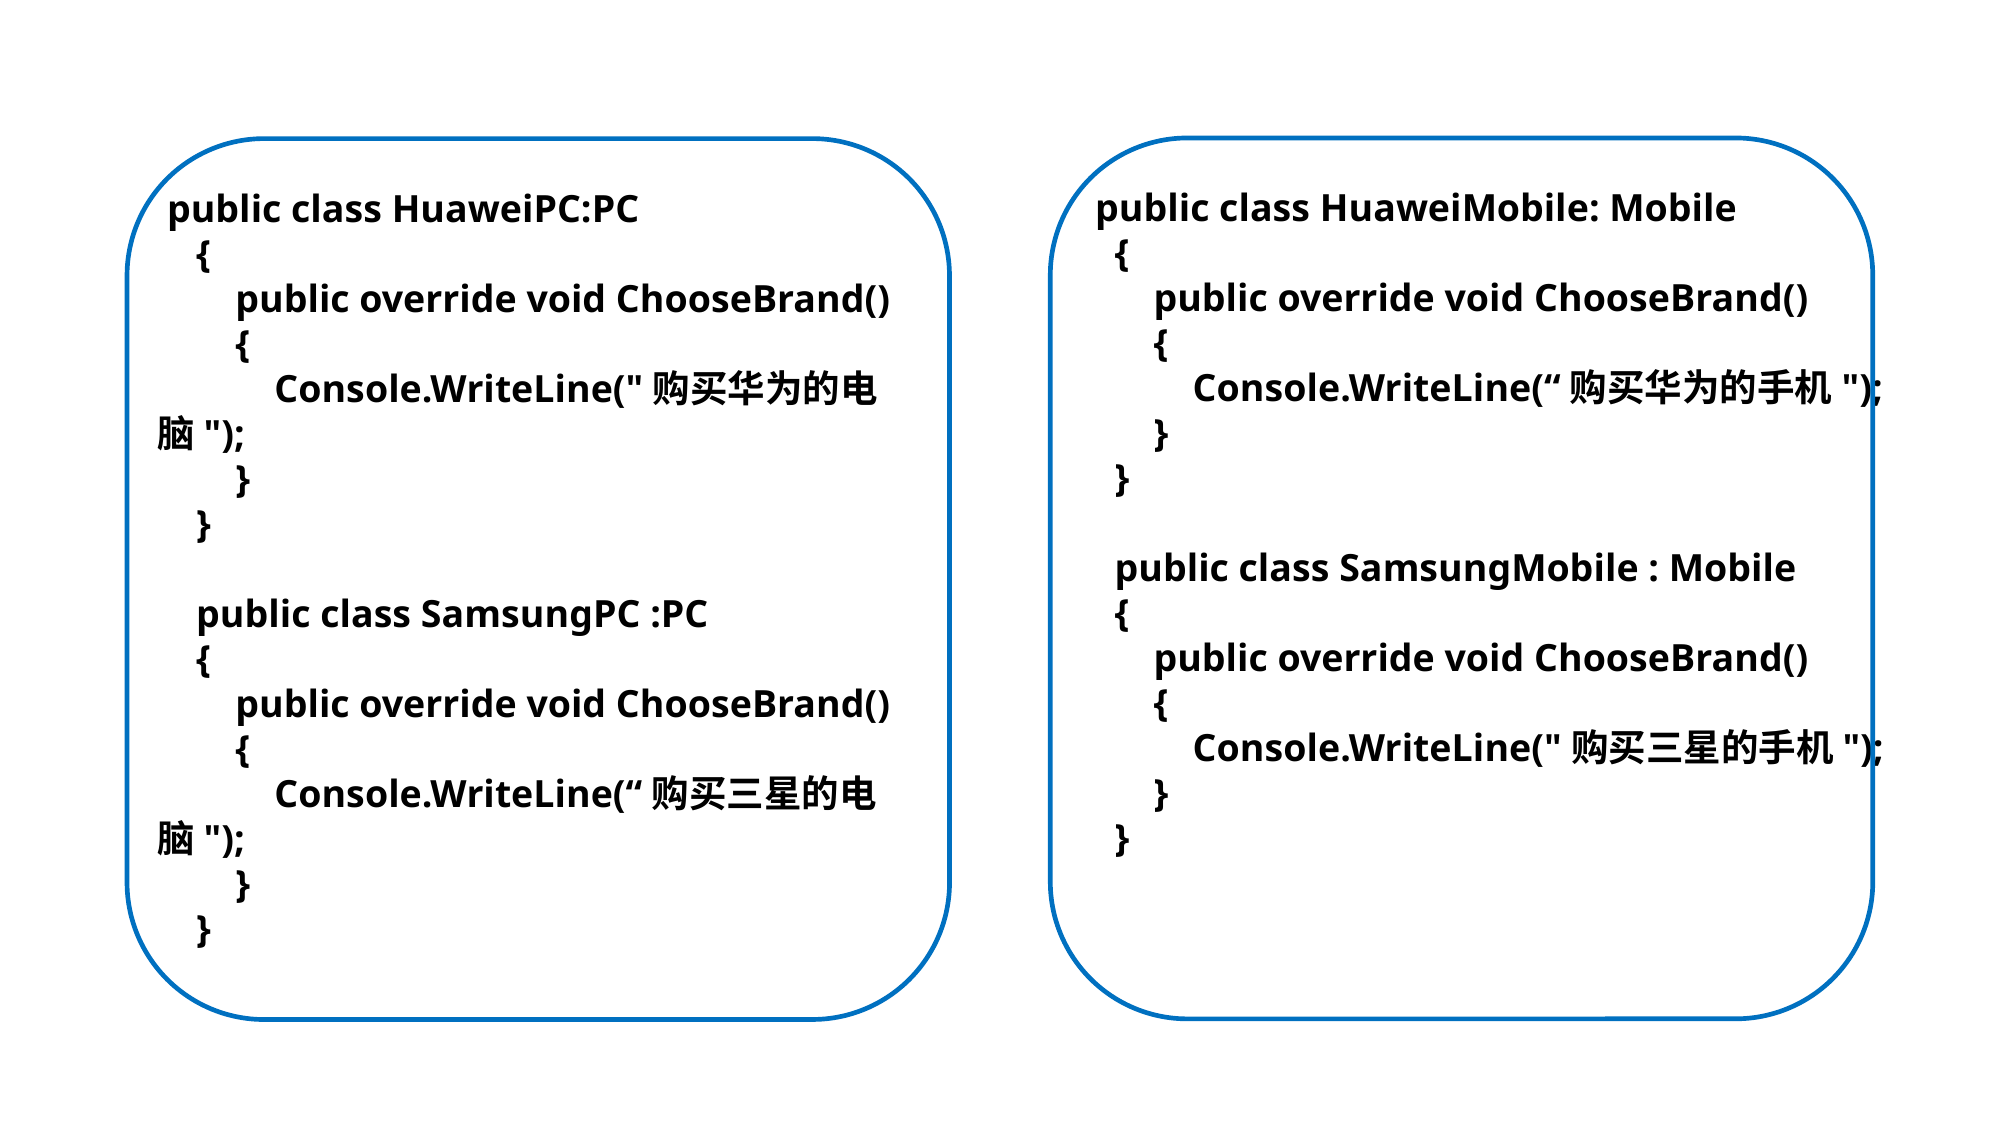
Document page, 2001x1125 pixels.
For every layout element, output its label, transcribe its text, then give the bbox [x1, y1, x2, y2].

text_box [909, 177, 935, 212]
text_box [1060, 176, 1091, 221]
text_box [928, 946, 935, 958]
text_box [1050, 137, 1873, 1019]
text_box public class HuaweiMobile: Mobile { public override void ChooseBrand() { Console.WriteLine(“购买华为的手机"); } } public class SamsungMobile : Mobile { public override void ChooseBrand() { Console.WriteLine("购买三星的手机"); } } [1832, 176, 1925, 867]
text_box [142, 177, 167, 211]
text_box [127, 138, 950, 1020]
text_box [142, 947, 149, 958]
